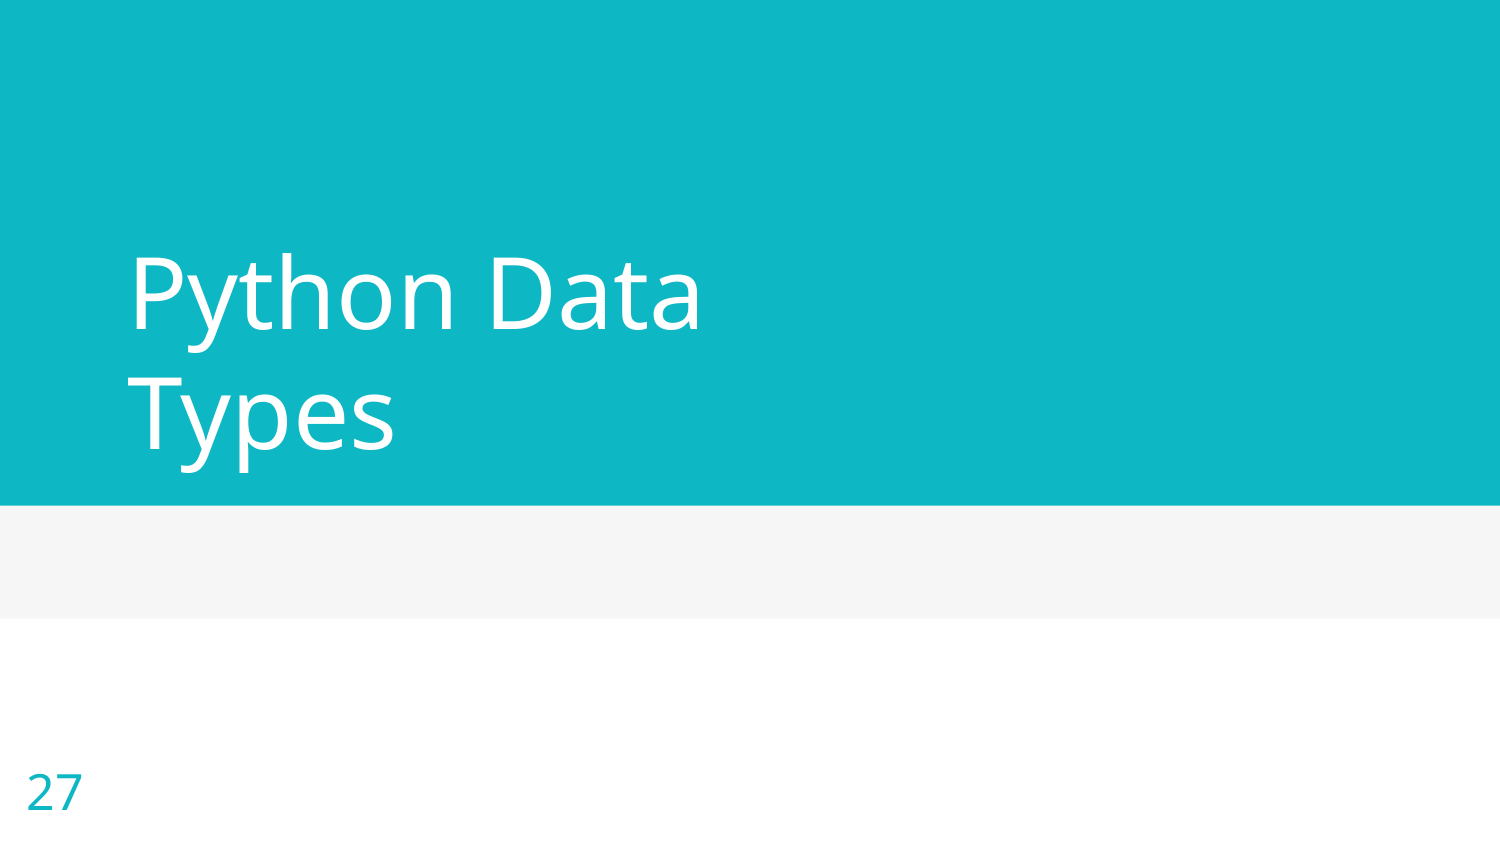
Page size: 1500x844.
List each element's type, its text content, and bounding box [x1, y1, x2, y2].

title Python Data Types [112, 312, 935, 485]
slide_number 27 [0, 561, 110, 844]
